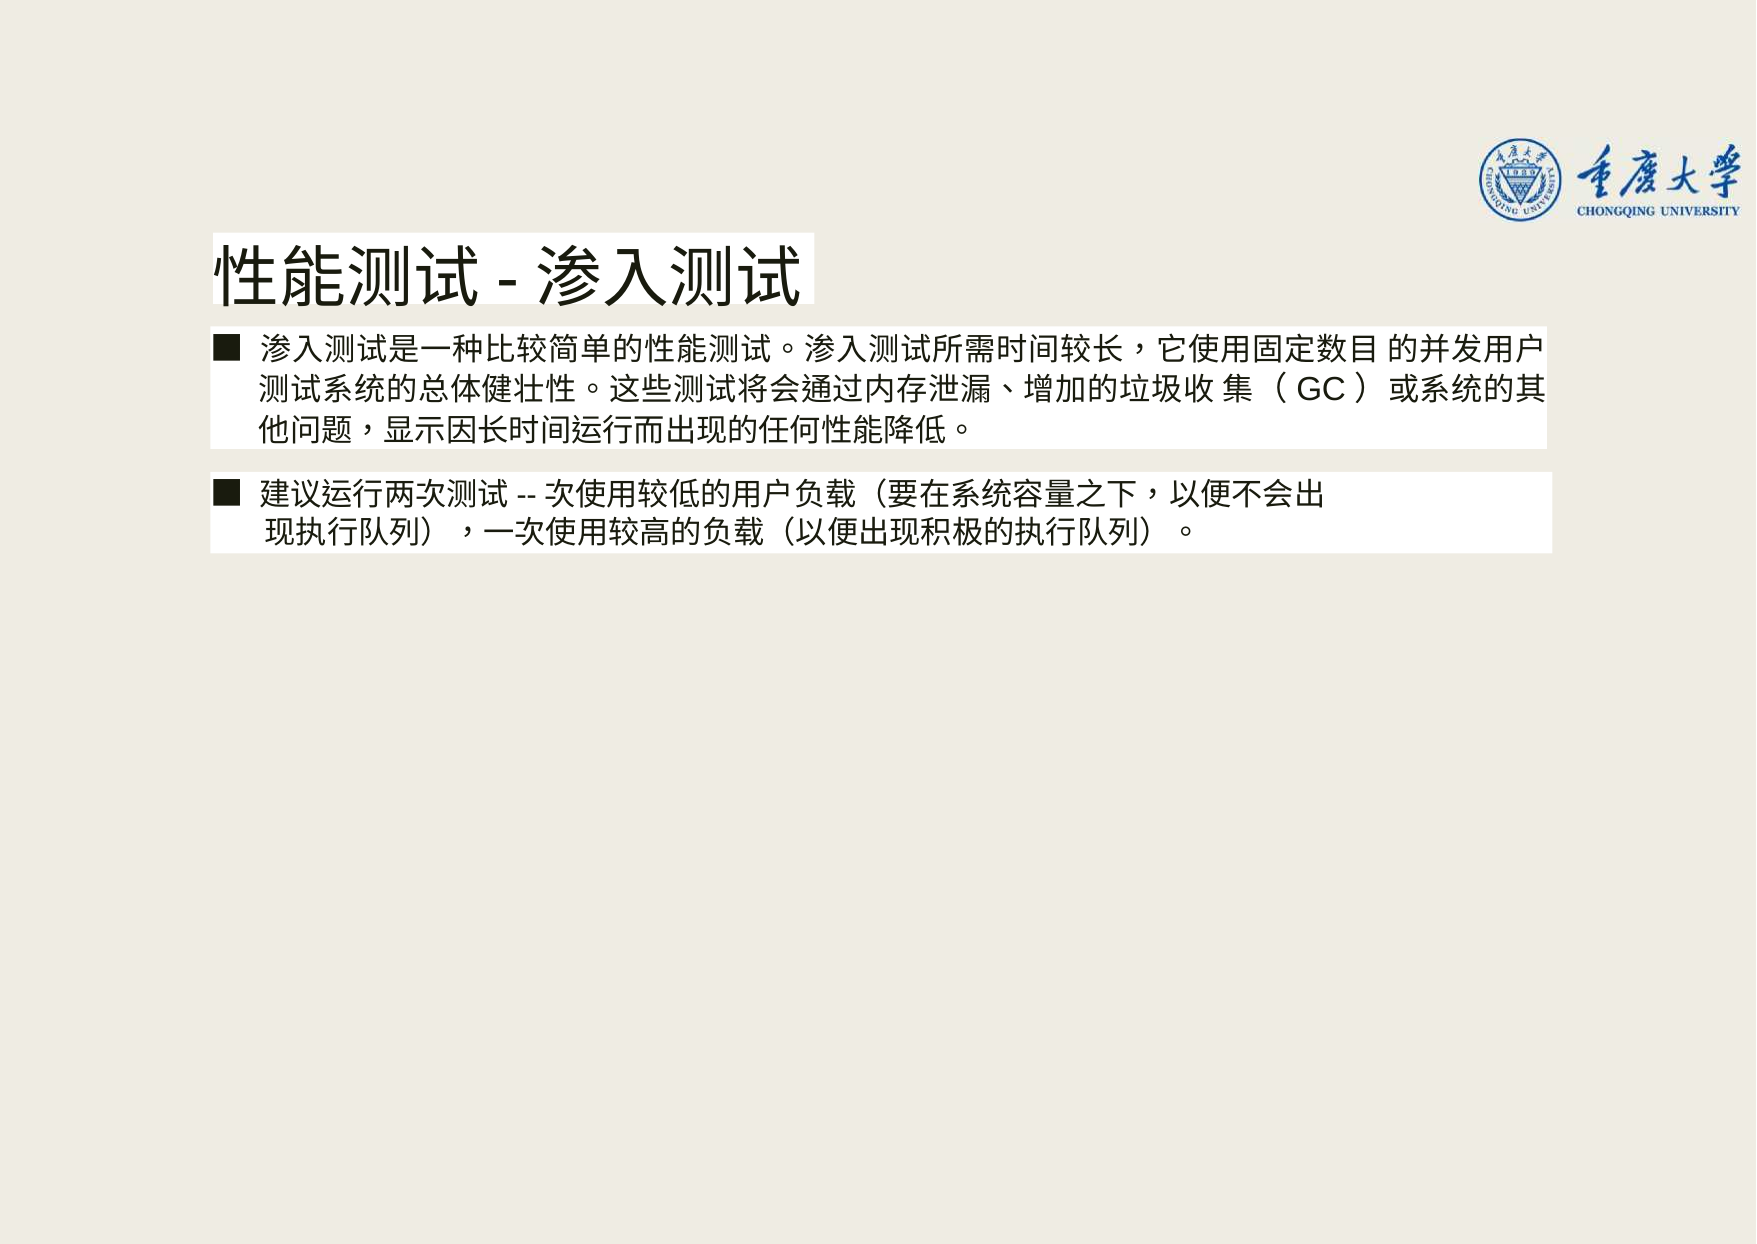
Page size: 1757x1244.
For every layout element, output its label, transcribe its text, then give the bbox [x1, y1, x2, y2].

text_box 性能测试-渗入测试 [213, 232, 815, 304]
text_box ■ 渗入测试是一种比较简单的性能测试。渗入测试所需时间较长，它使用固定数目 的并发用户测试系统的总体健壮性。这些测试将会通过内存泄漏、增加的垃圾收 集（GC）或系统的其他问题，显示因长时间运行而出现的任何性能降低。 [210, 326, 1547, 449]
text_box ■ 建议运行两次测试--次使用较低的用户负载（要在系统容量之下，以便不会出 现执行队列），一次使用较高的负载（以便出现积极的执行队列）。 [210, 471, 1553, 554]
picture [1478, 137, 1743, 223]
